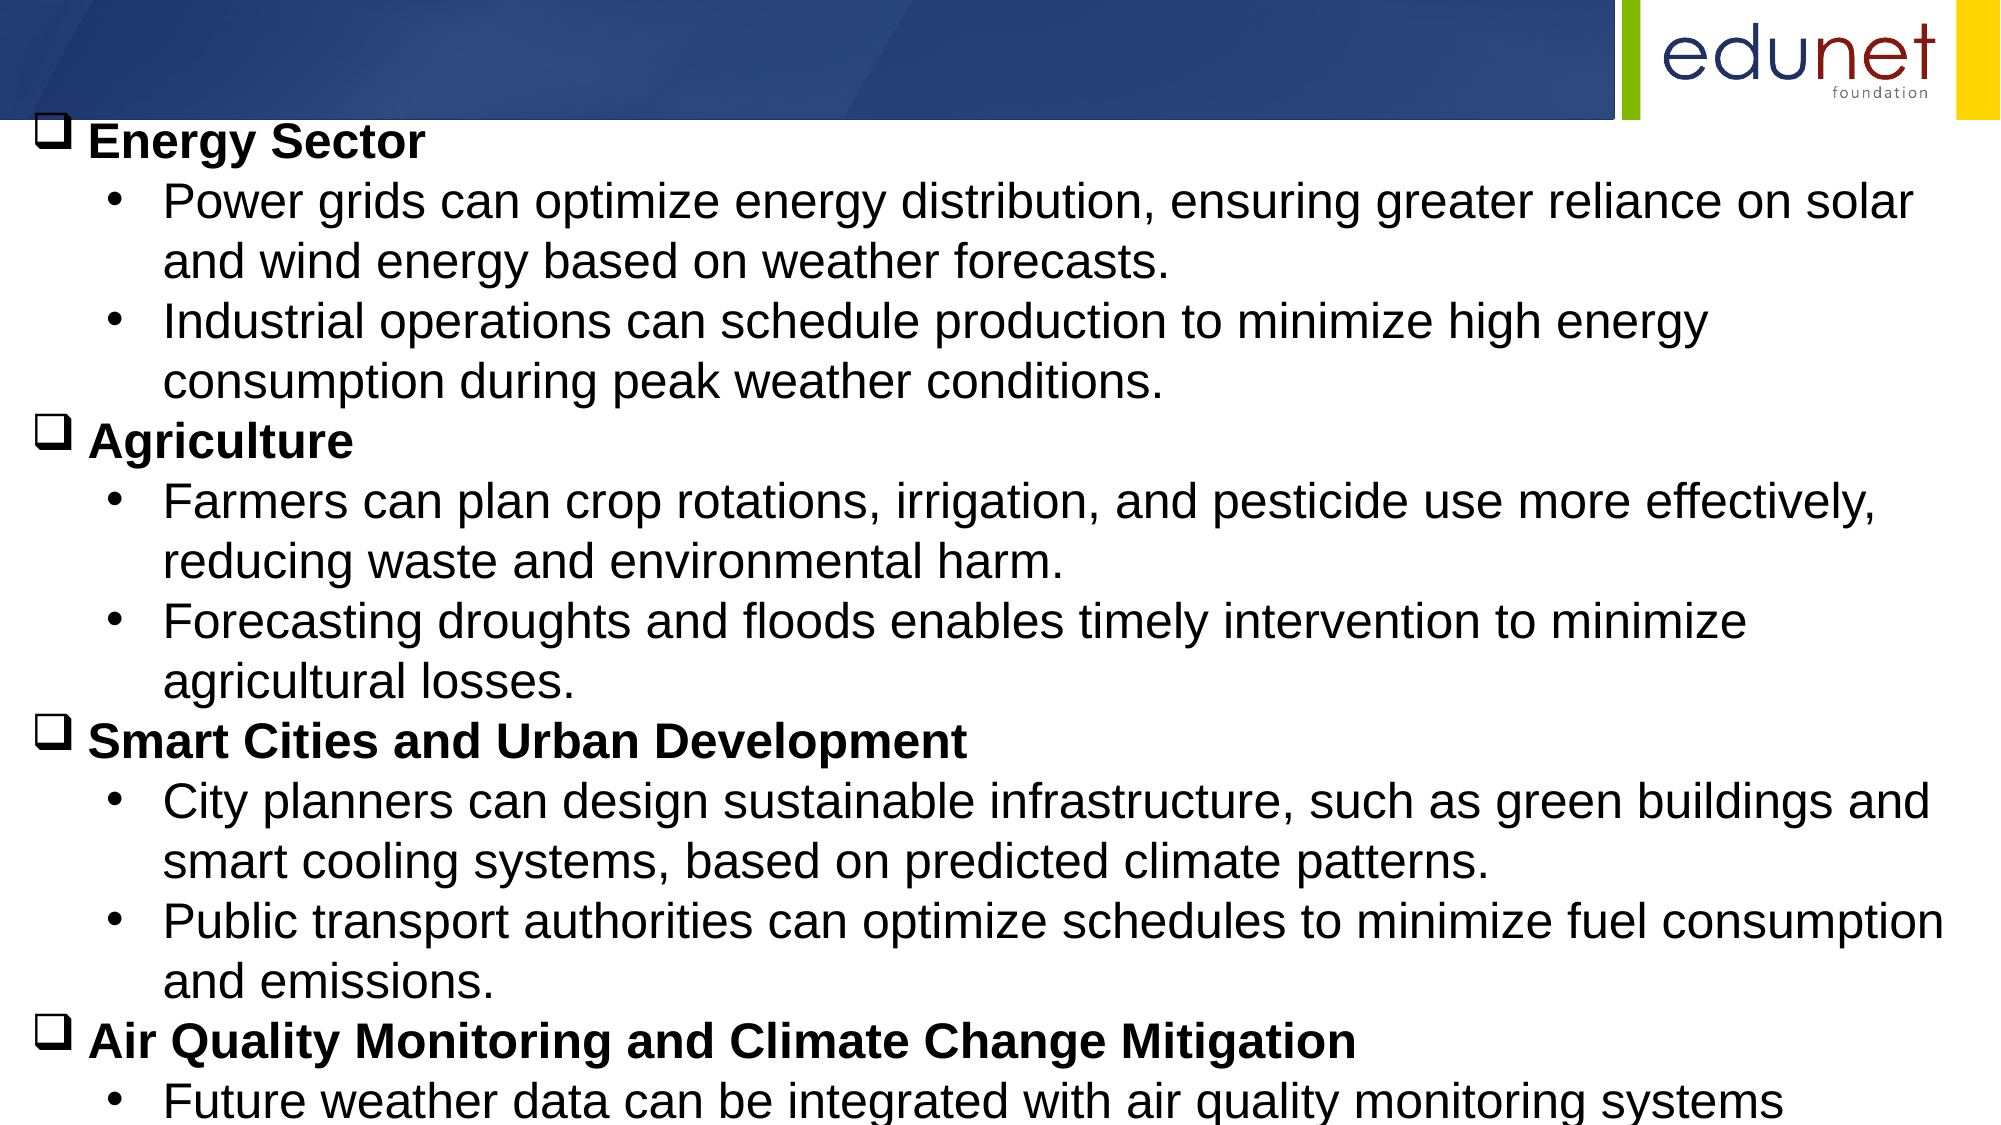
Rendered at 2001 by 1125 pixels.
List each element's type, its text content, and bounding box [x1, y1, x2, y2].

picture [1652, 12, 1948, 100]
text_box Energy Sector Power grids can optimize energy distribution, ensuring greater reliance on solar and wind energy based on weather forecasts. Industrial operations can schedule production to minimize high energy consumption during peak weather conditions. Agriculture Farmers can plan crop rotations, irrigation, and pesticide use more effectively, reducing waste and environmental harm. Forecasting droughts and floods enables timely intervention to minimize agricultural losses. Smart Cities and Urban Development City planners can design sustainable infrastructure, such as green buildings and smart cooling systems, based on predicted climate patterns. Public transport authorities can optimize schedules to minimize fuel consumption and emissions. Air Quality Monitoring and Climate Change Mitigation Future weather data can be integrated with air quality monitoring systems [16, 100, 2000, 1125]
